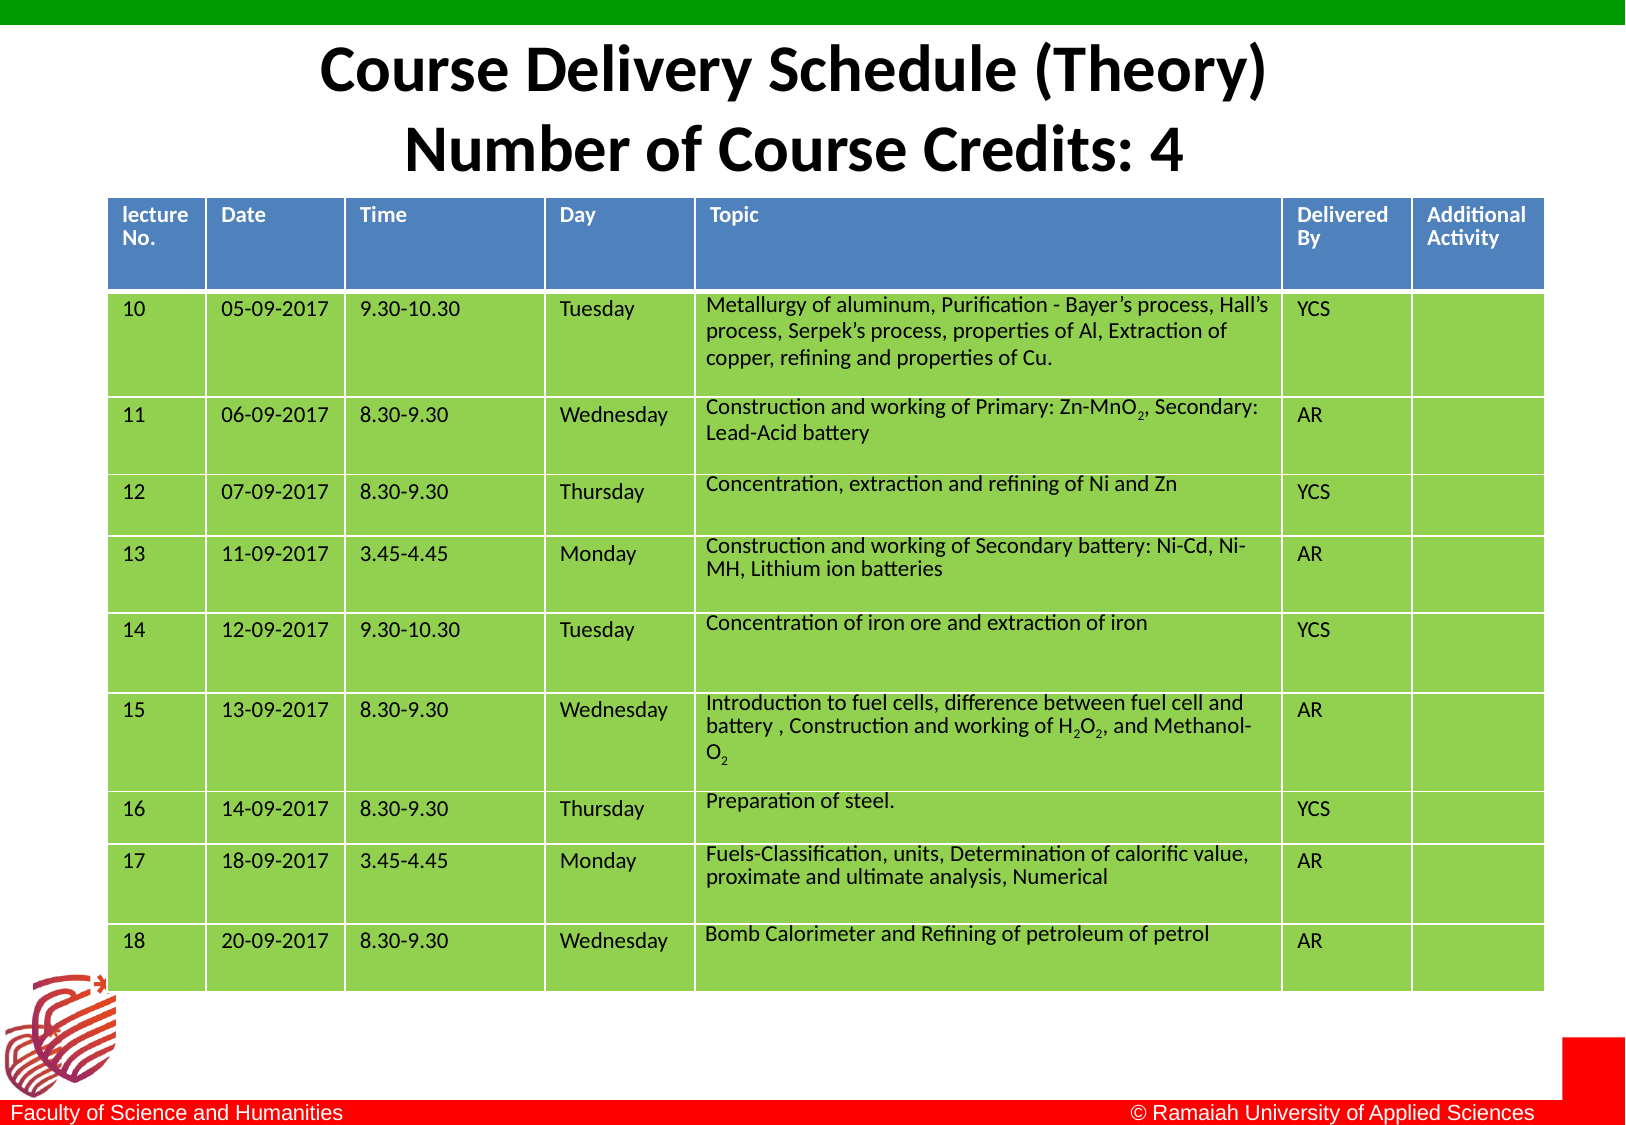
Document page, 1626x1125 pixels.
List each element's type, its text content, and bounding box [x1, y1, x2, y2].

table_cell [1413, 614, 1544, 692]
table_cell Fuels-Classification, units, Determination of calorific value, proximate and ultimate analysis, Numerical [696, 845, 1281, 923]
table_cell 11 [108, 398, 205, 474]
table_cell 15 [108, 694, 205, 791]
table_cell 12 [108, 475, 205, 535]
table_cell [1413, 537, 1544, 612]
table_header Time [346, 198, 544, 289]
table_cell 9.30-10.30 [346, 294, 544, 396]
table_header Topic [696, 198, 1281, 289]
table_cell 18 [108, 925, 205, 991]
table_cell Wednesday [546, 925, 694, 991]
table_cell Construction and working of Primary: Zn-MnO2, Secondary: Lead-Acid battery [696, 398, 1281, 474]
table_cell 13 [108, 537, 205, 612]
table_cell 12-09-2017 [207, 614, 344, 692]
table_cell 10 [108, 294, 205, 396]
table_cell AR [1283, 398, 1411, 474]
table_cell [1413, 294, 1544, 396]
table_cell [1413, 925, 1544, 991]
table_cell 06-09-2017 [207, 398, 344, 474]
table_cell Introduction to fuel cells, difference between fuel cell and battery , Construction and working of H2O2, and Methanol-O2 [696, 694, 1281, 791]
table_cell 8.30-9.30 [346, 475, 544, 535]
table_cell Wednesday [546, 398, 694, 474]
table_cell 3.45-4.45 [346, 537, 544, 612]
table_header Date [207, 198, 344, 289]
table_cell Concentration of iron ore and extraction of iron [696, 614, 1281, 692]
table_cell Preparation of steel. [696, 792, 1281, 843]
table_cell Tuesday [546, 294, 694, 396]
table_cell AR [1283, 694, 1411, 791]
table_cell 14 [108, 614, 205, 692]
table_cell 14-09-2017 [207, 792, 344, 843]
table_cell YCS [1283, 294, 1411, 396]
table_cell Thursday [546, 792, 694, 843]
table_cell [1413, 792, 1544, 843]
table_cell Monday [546, 845, 694, 923]
table_cell AR [1283, 845, 1411, 923]
table_cell [1413, 694, 1544, 791]
table_cell [1413, 845, 1544, 923]
table_cell 18-09-2017 [207, 845, 344, 923]
table_cell 07-09-2017 [207, 475, 344, 535]
picture [0, 974, 116, 1100]
table_cell 05-09-2017 [207, 294, 344, 396]
table_cell 8.30-9.30 [346, 694, 544, 791]
table_cell 9.30-10.30 [346, 614, 544, 692]
table_header Delivered By [1283, 198, 1411, 289]
table_cell Tuesday [546, 614, 694, 692]
table_cell YCS [1283, 614, 1411, 692]
table_cell 11-09-2017 [207, 537, 344, 612]
table_cell [1413, 475, 1544, 535]
table_cell Bomb Calorimeter and Refining of petroleum of petrol [696, 925, 1281, 991]
table_header lecture No. [108, 198, 205, 289]
table_cell YCS [1283, 792, 1411, 843]
table_cell [1413, 398, 1544, 474]
table_cell AR [1283, 925, 1411, 991]
table_cell AR [1283, 537, 1411, 612]
table_cell 8.30-9.30 [346, 398, 544, 474]
table_cell 8.30-9.30 [346, 792, 544, 843]
table_cell Concentration, extraction and refining of Ni and Zn [696, 475, 1281, 535]
table_cell Wednesday [546, 694, 694, 791]
table_cell Metallurgy of aluminum, Purification - Bayer’s process, Hall’s process, Serpek’s process, properties of Al, Extraction of copper, refining and properties of Cu. [696, 294, 1281, 396]
table_cell Construction and working of Secondary battery: Ni-Cd, Ni-MH, Lithium ion batteries [696, 537, 1281, 612]
table_cell Thursday [546, 475, 694, 535]
table_cell 16 [108, 792, 205, 843]
table_cell 8.30-9.30 [346, 925, 544, 991]
table_cell 17 [108, 845, 205, 923]
table_cell Monday [546, 537, 694, 612]
table_cell 3.45-4.45 [346, 845, 544, 923]
table_cell 13-09-2017 [207, 694, 344, 791]
table_header Additional Activity [1413, 198, 1544, 289]
table_cell 20-09-2017 [207, 925, 344, 991]
table_cell YCS [1283, 475, 1411, 535]
table_header Day [546, 198, 694, 289]
text_box Course Delivery Schedule (Theory) Number of Course Credits: 4 [245, 17, 1344, 192]
